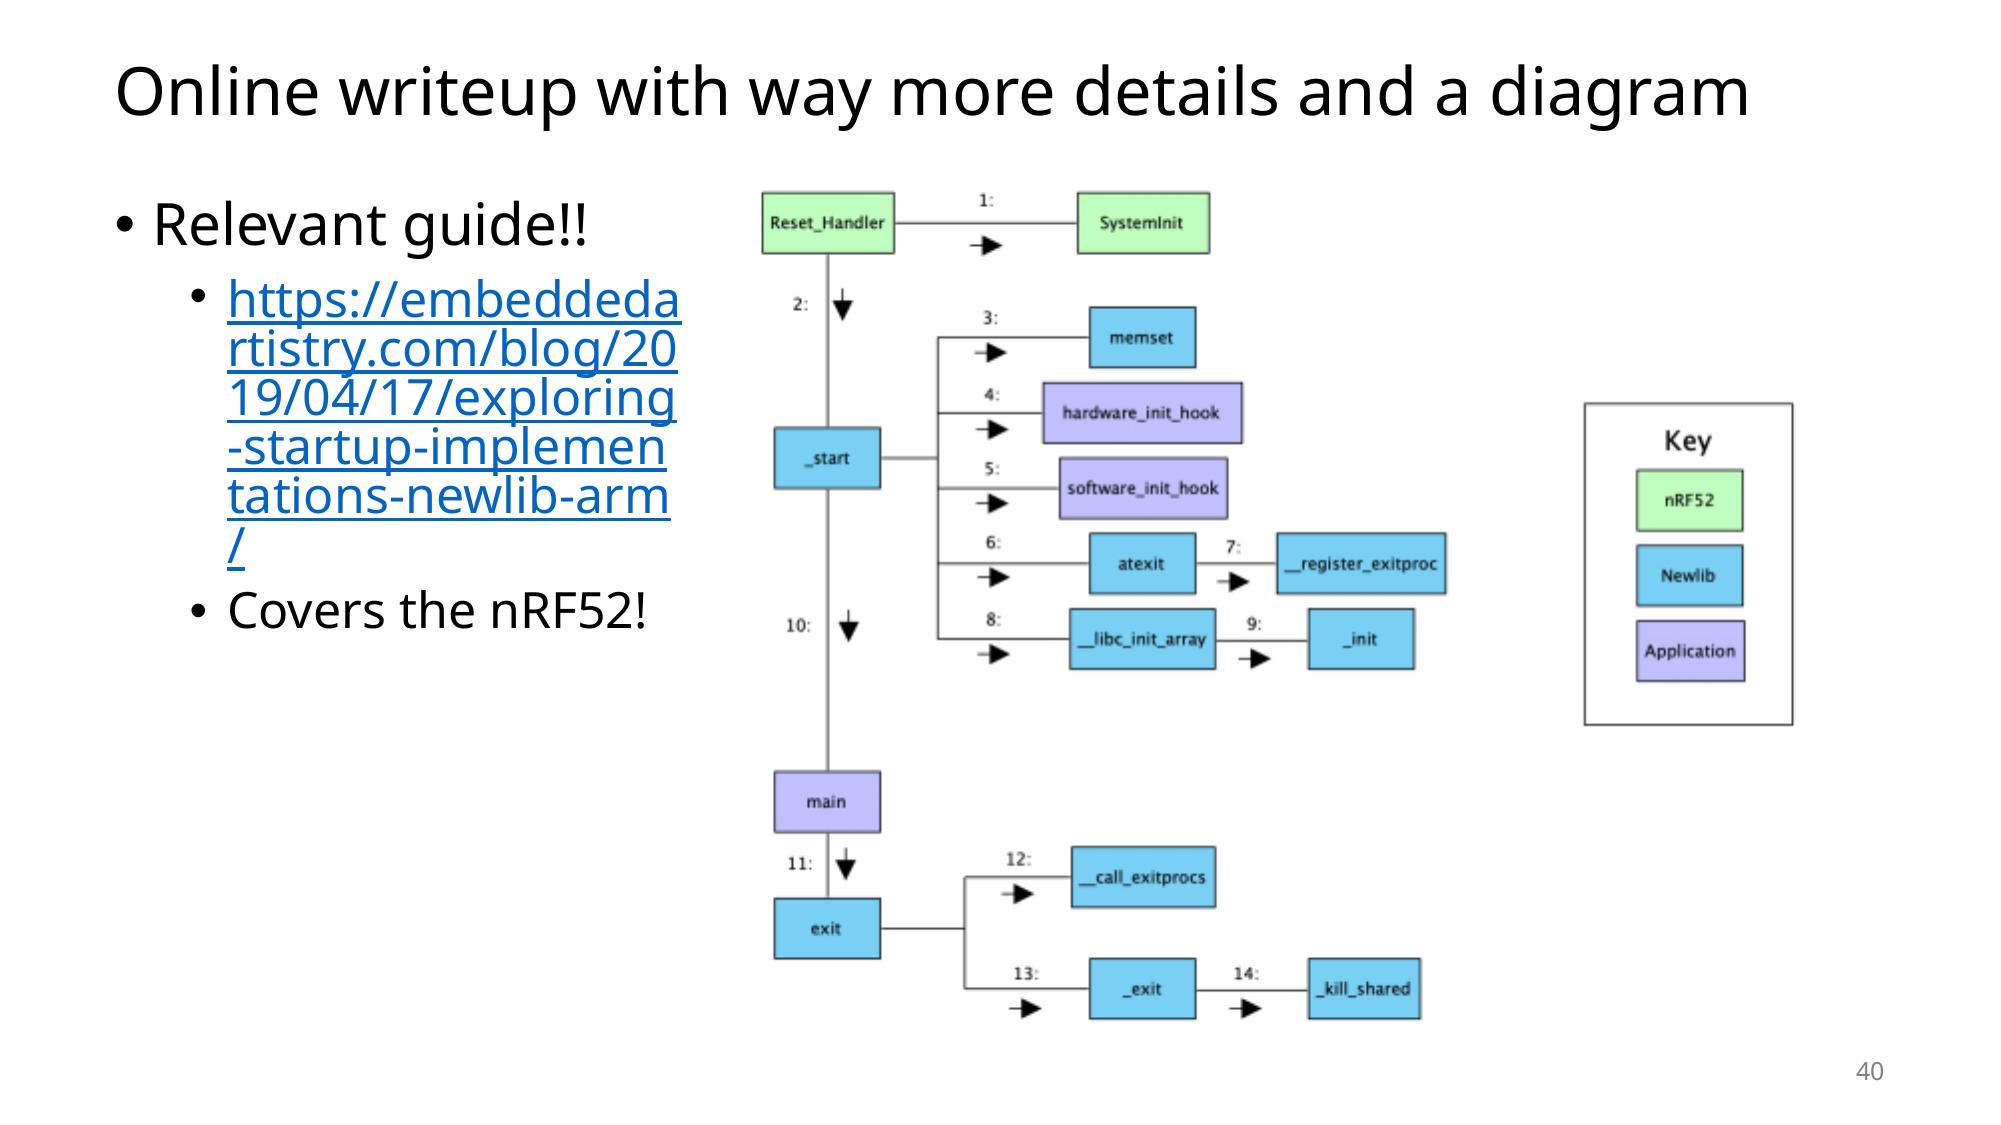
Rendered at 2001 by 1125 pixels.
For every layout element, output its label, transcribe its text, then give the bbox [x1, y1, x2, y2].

picture [760, 187, 1808, 1060]
title Online writeup with way more details and a diagram [99, 37, 1900, 150]
slide_number 40 [1749, 1042, 1900, 1103]
list Relevant guide!! https://embeddedartistry.com/blog/2019/04/17/exploring-startup-implementations-newlib-arm/ Covers the nRF52! [99, 187, 699, 1013]
